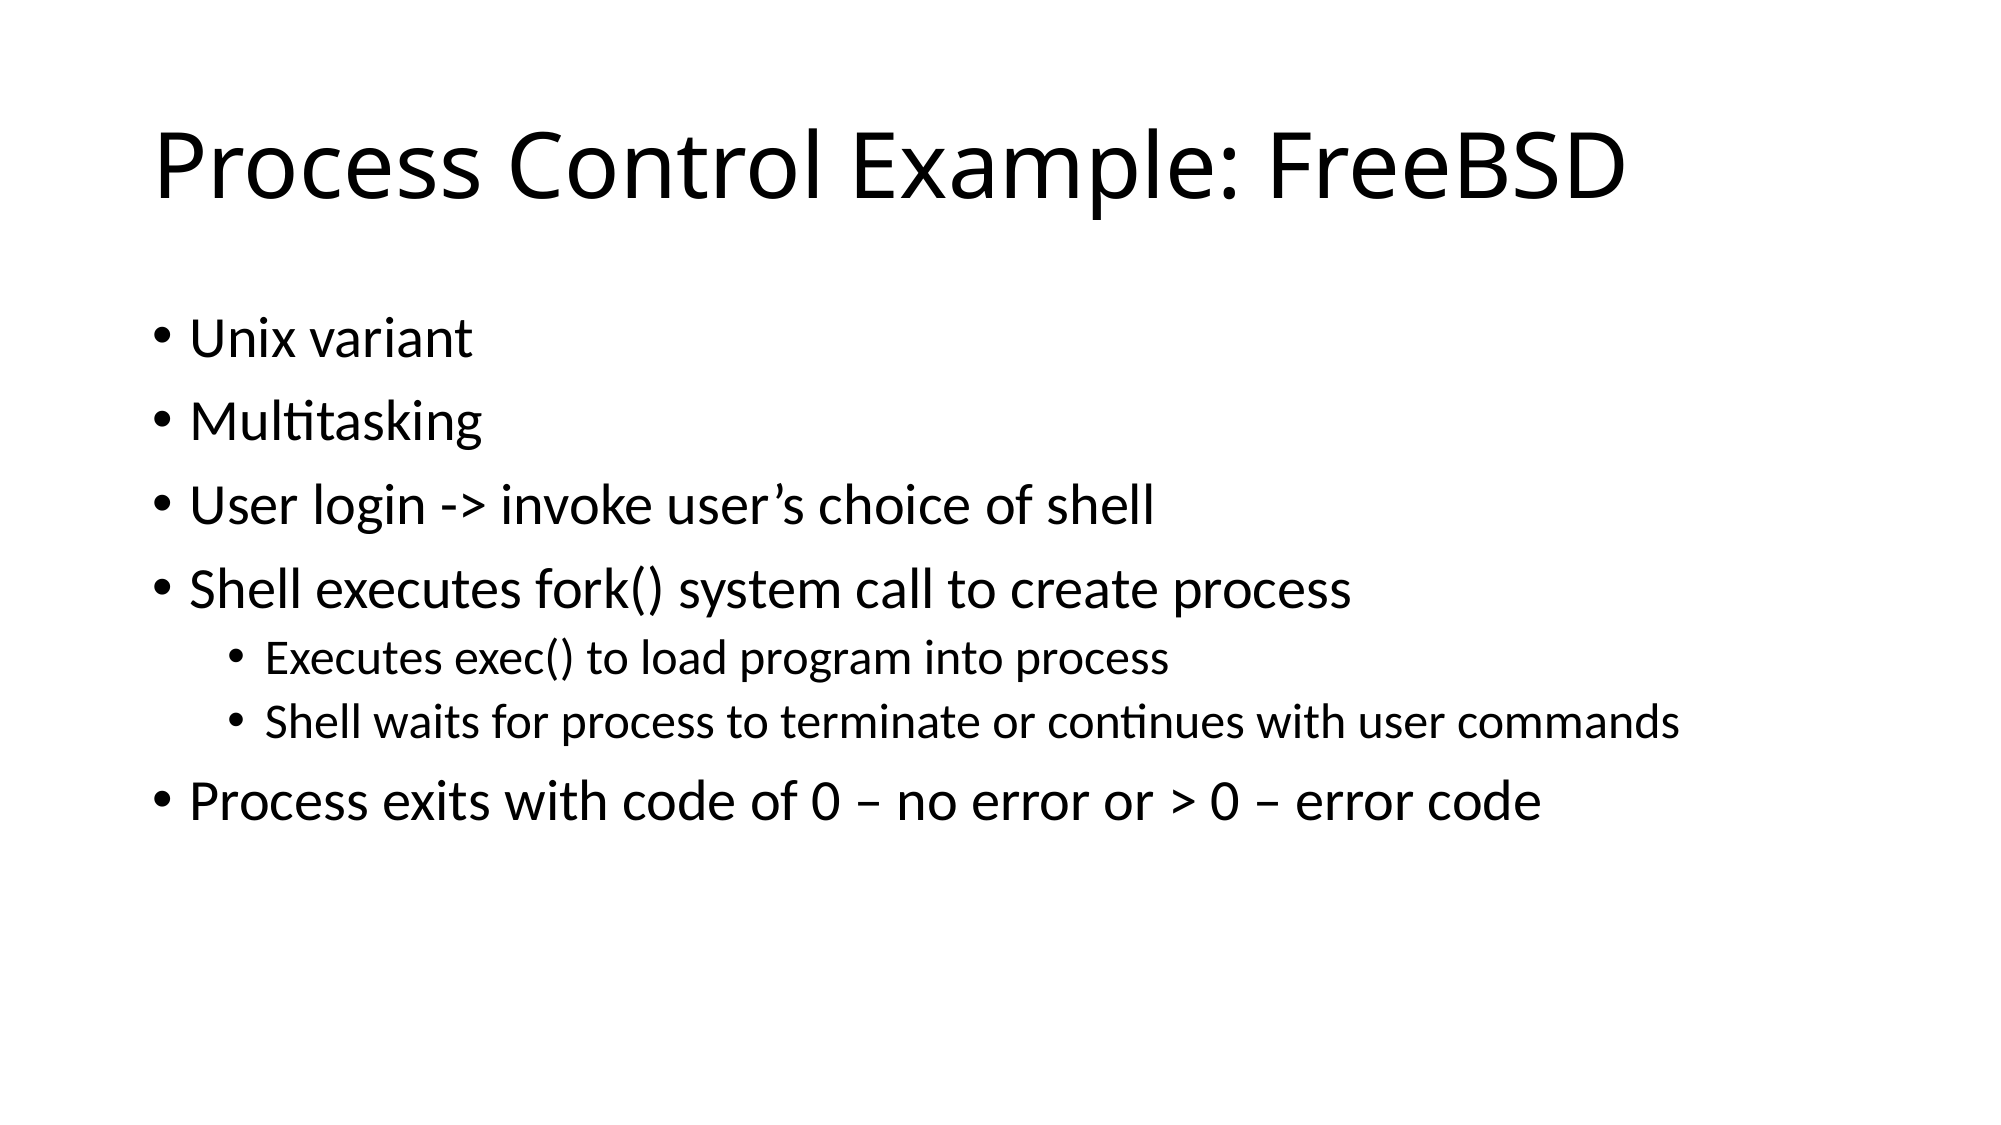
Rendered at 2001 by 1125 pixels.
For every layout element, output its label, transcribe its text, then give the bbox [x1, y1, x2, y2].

list Unix variant Multitasking User login -> invoke user’s choice of shell Shell executes fork() system call to create process Executes exec() to load program into process Shell waits for process to terminate or continues with user commands Process exits with code of 0 – no error or > 0 – error code [137, 299, 1863, 1014]
title Process Control Example: FreeBSD [137, 59, 1863, 278]
